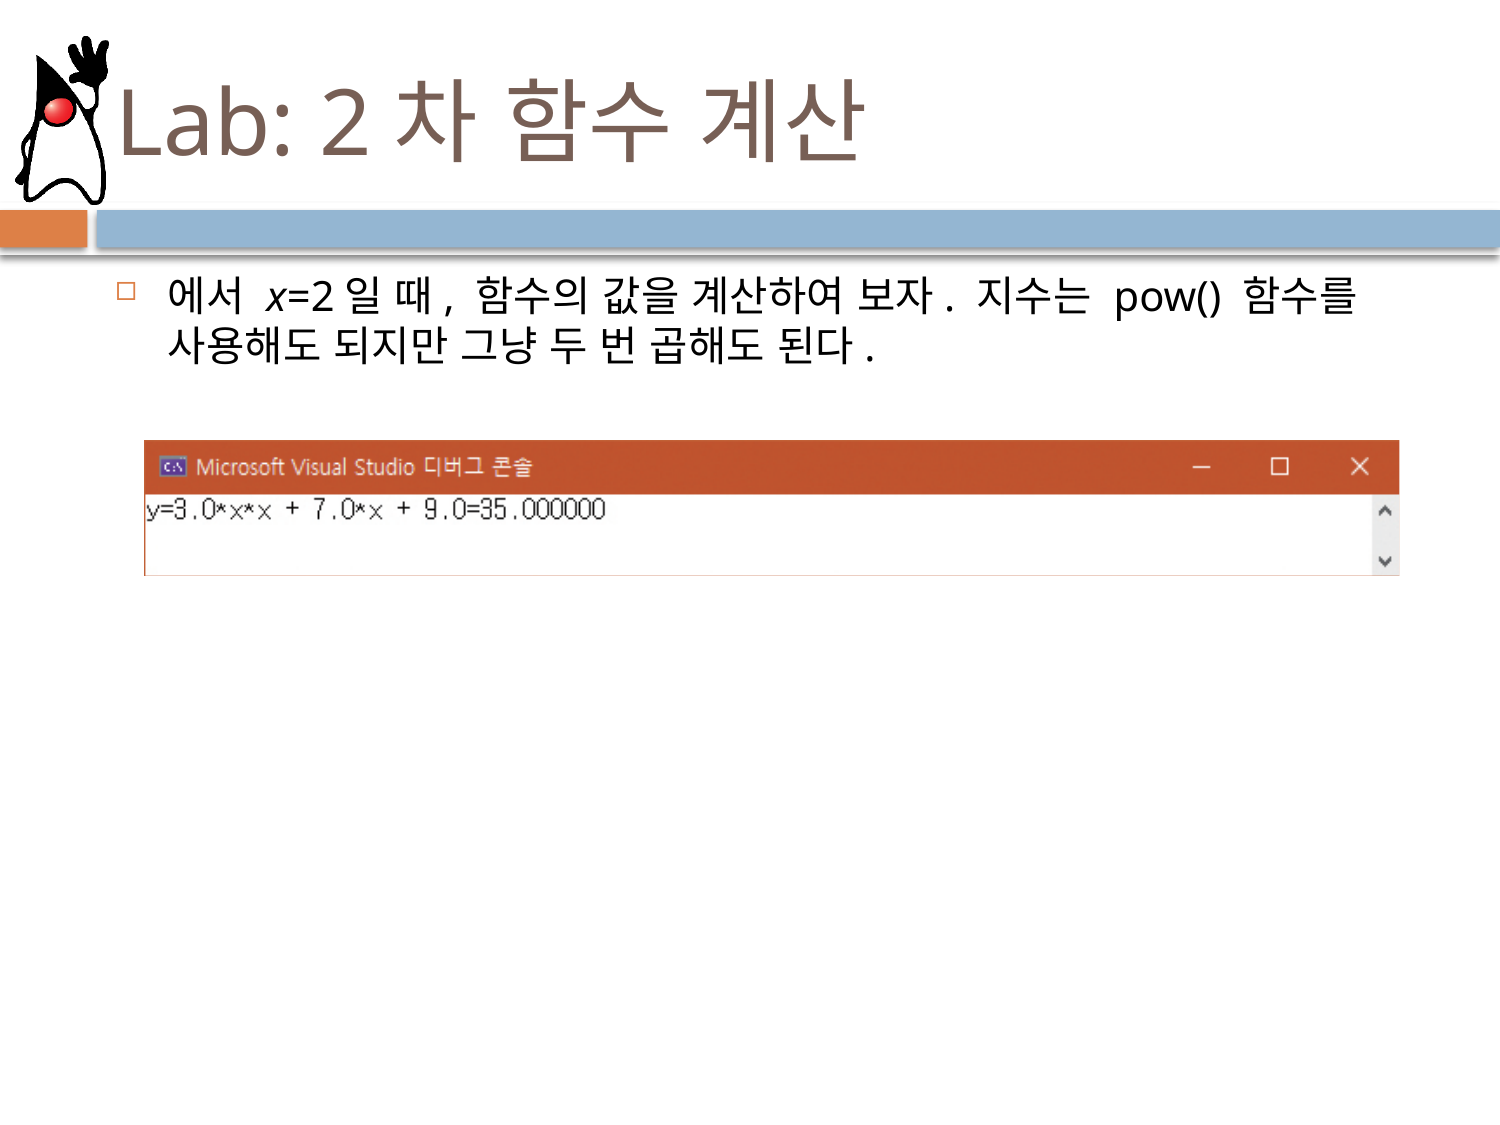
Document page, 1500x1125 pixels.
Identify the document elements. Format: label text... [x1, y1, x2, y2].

title Lab: 2차 함수 계산 [100, 37, 1438, 200]
picture [15, 36, 109, 205]
picture [143, 440, 1400, 576]
